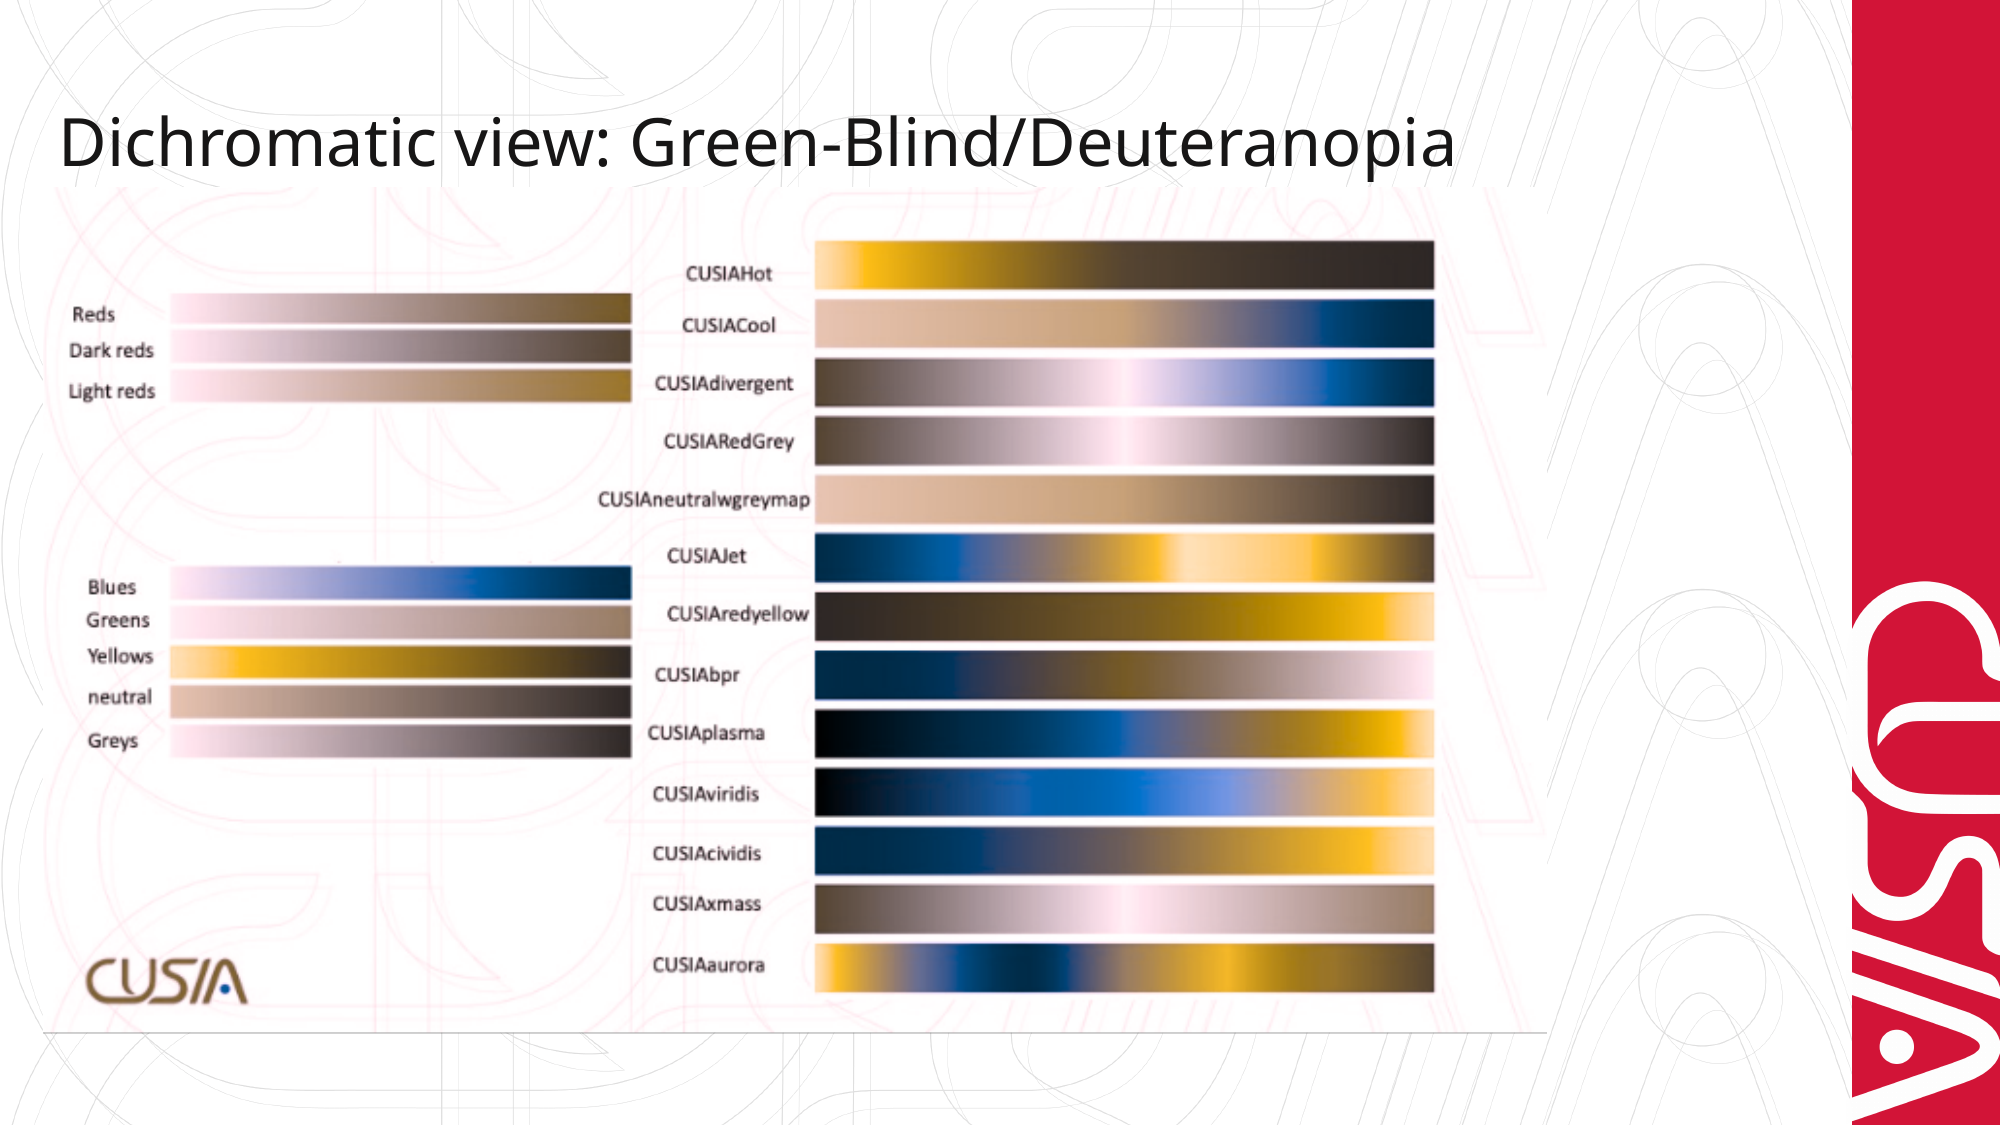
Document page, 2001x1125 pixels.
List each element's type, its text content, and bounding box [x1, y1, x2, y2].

title Dichromatic view: Green-Blind/Deuteranopia [43, 56, 1769, 188]
picture [0, 0, 1852, 1125]
picture [1813, 548, 2001, 1125]
